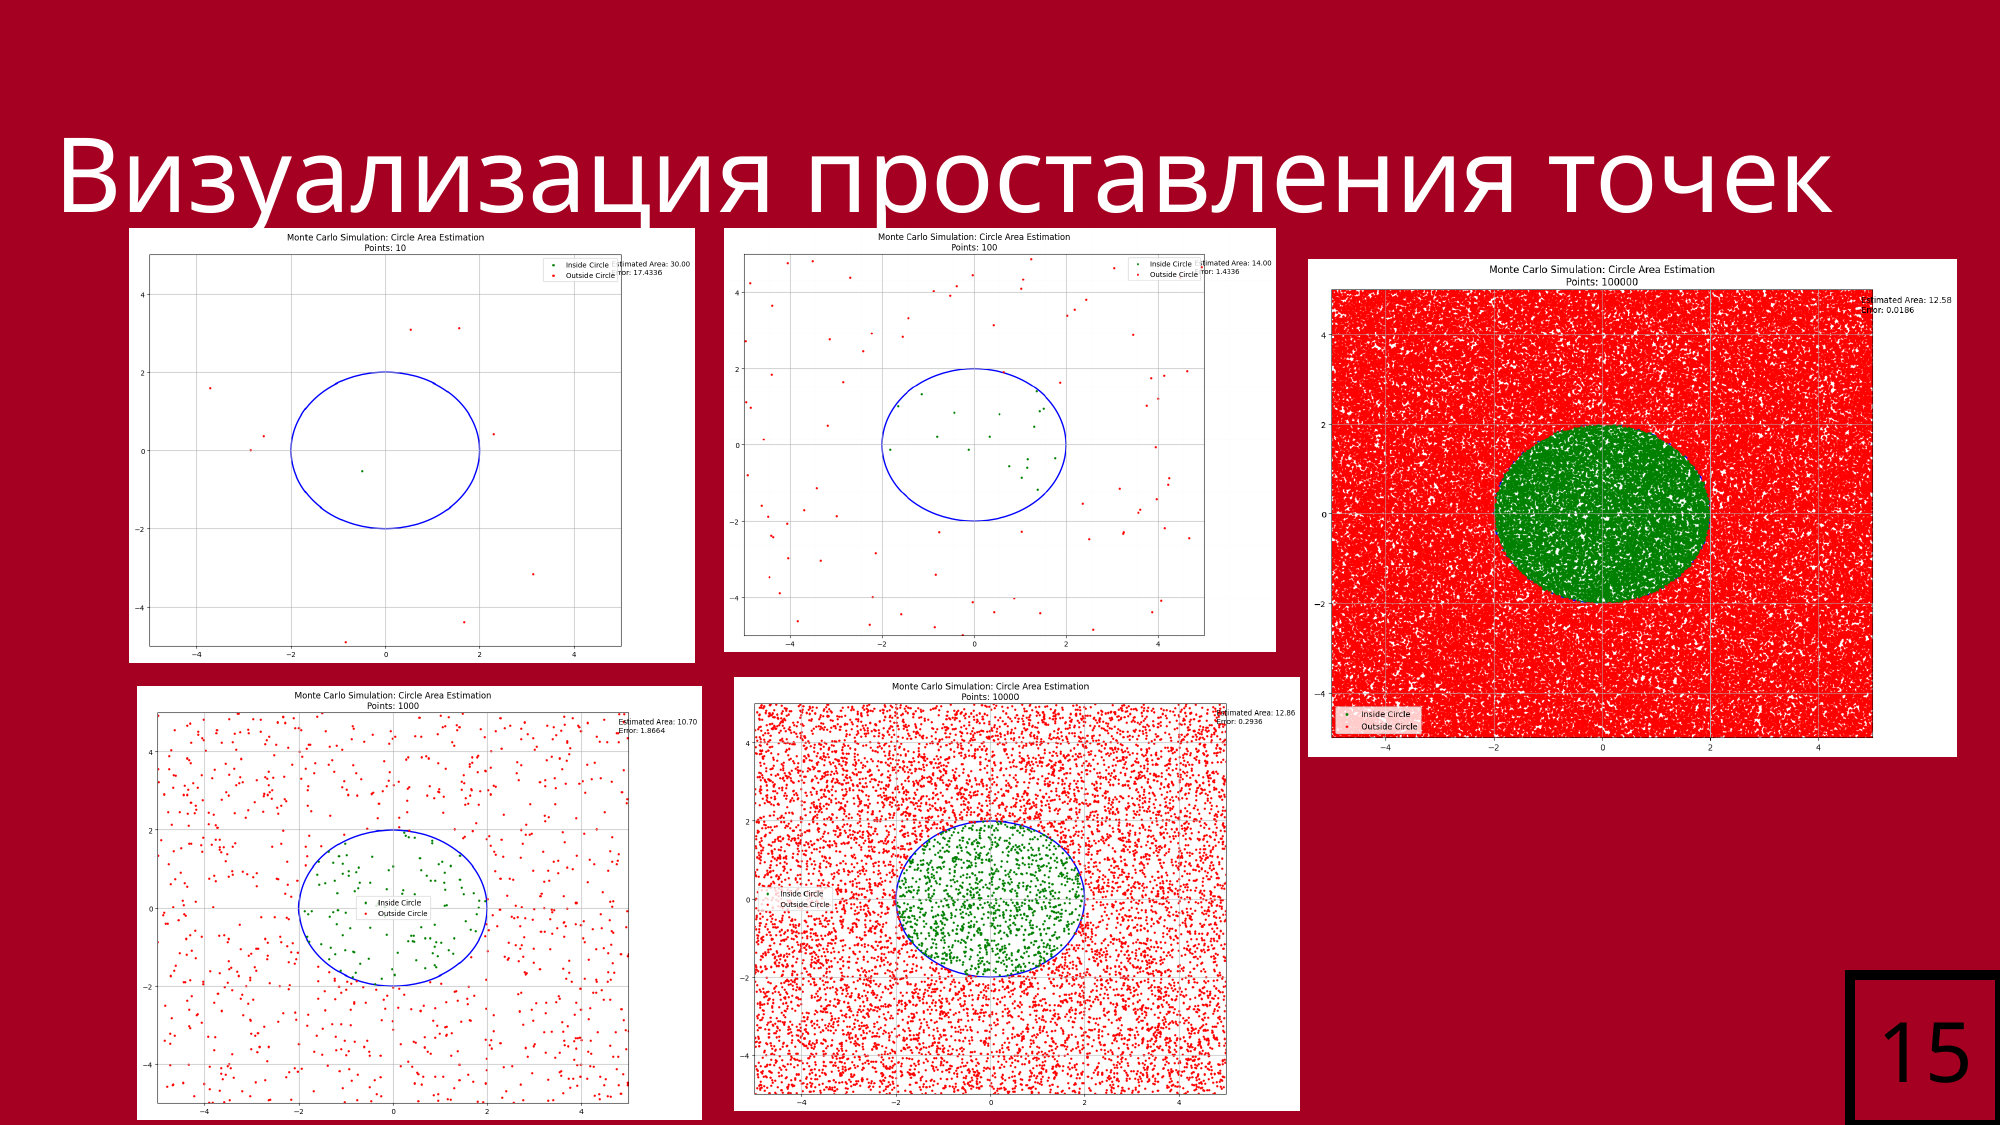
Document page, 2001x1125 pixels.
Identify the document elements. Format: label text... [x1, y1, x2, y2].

text_box 15 [1863, 991, 1988, 1107]
picture [129, 228, 695, 663]
picture [1308, 259, 1957, 757]
picture [734, 677, 1300, 1111]
title Визуализация проставления точек [39, 92, 2000, 243]
picture [137, 686, 702, 1120]
text_box [1849, 974, 2000, 1125]
picture [724, 228, 1276, 652]
